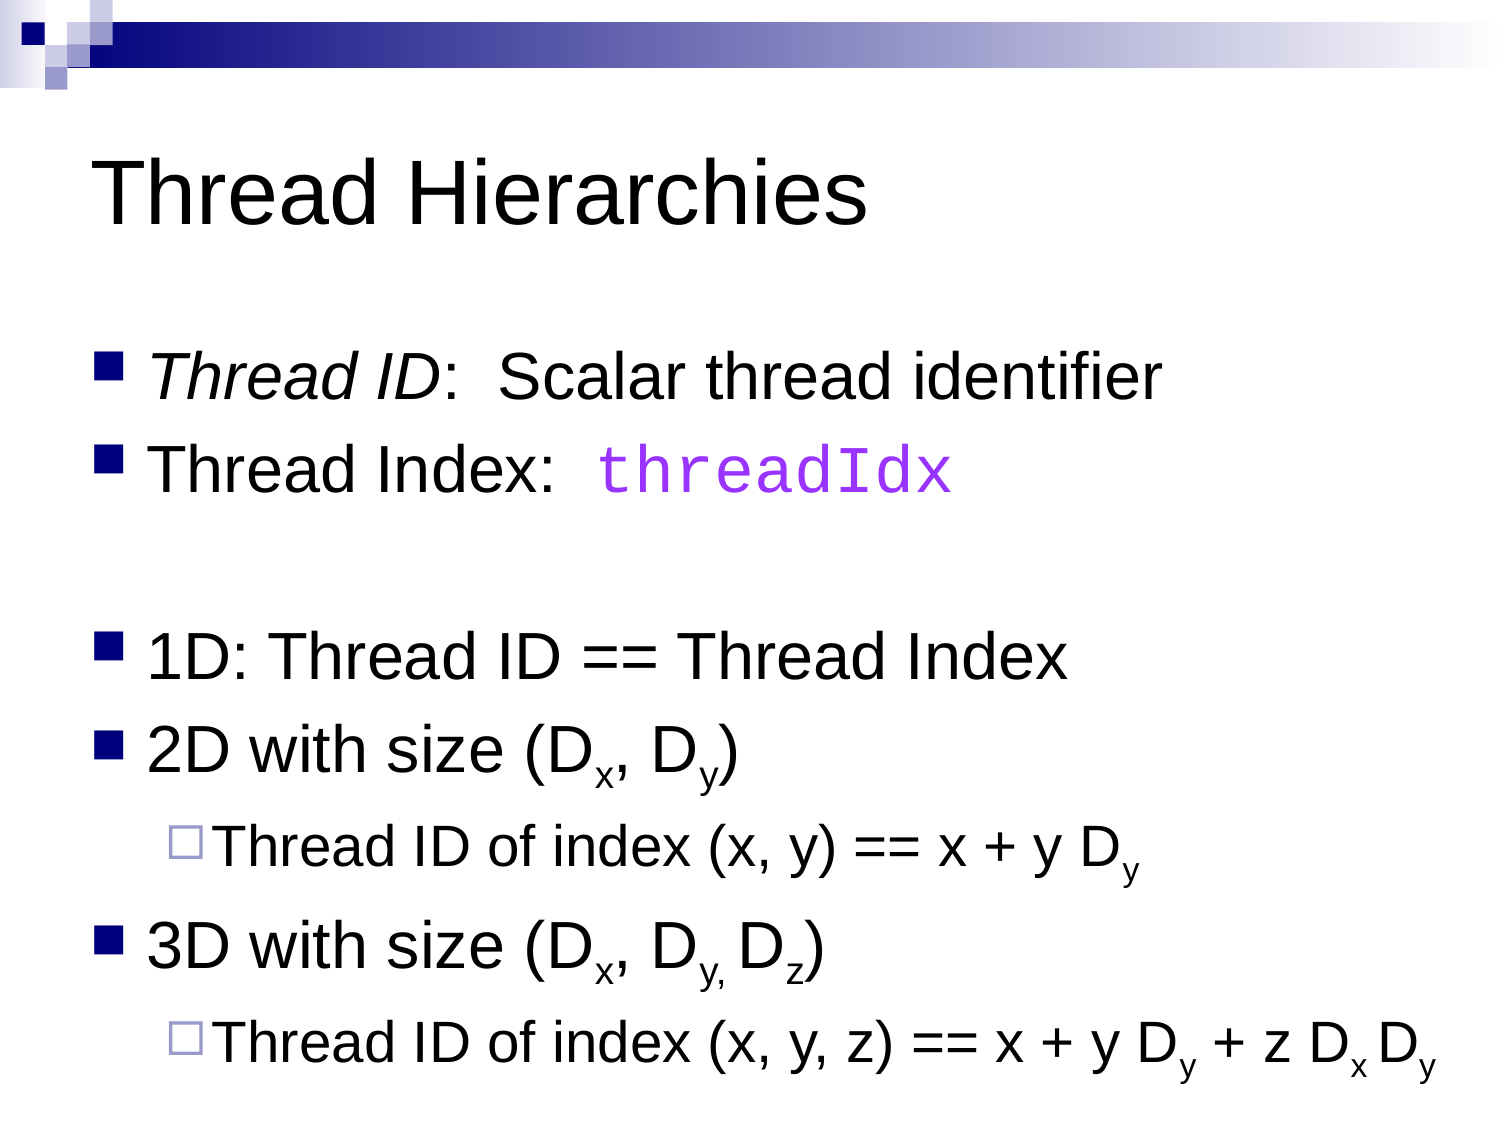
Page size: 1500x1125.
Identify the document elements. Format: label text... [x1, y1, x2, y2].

title Thread Hierarchies [75, 75, 1425, 300]
list Thread ID: Scalar thread identifier Thread Index: threadIdx 1D: Thread ID == Thread Index 2D with size (Dx, Dy) Thread ID of index (x, y) == x + y Dy 3D with size (Dx, Dy, Dz) Thread ID of index (x, y, z) == x + y Dy + z Dx Dy [75, 324, 1475, 1100]
